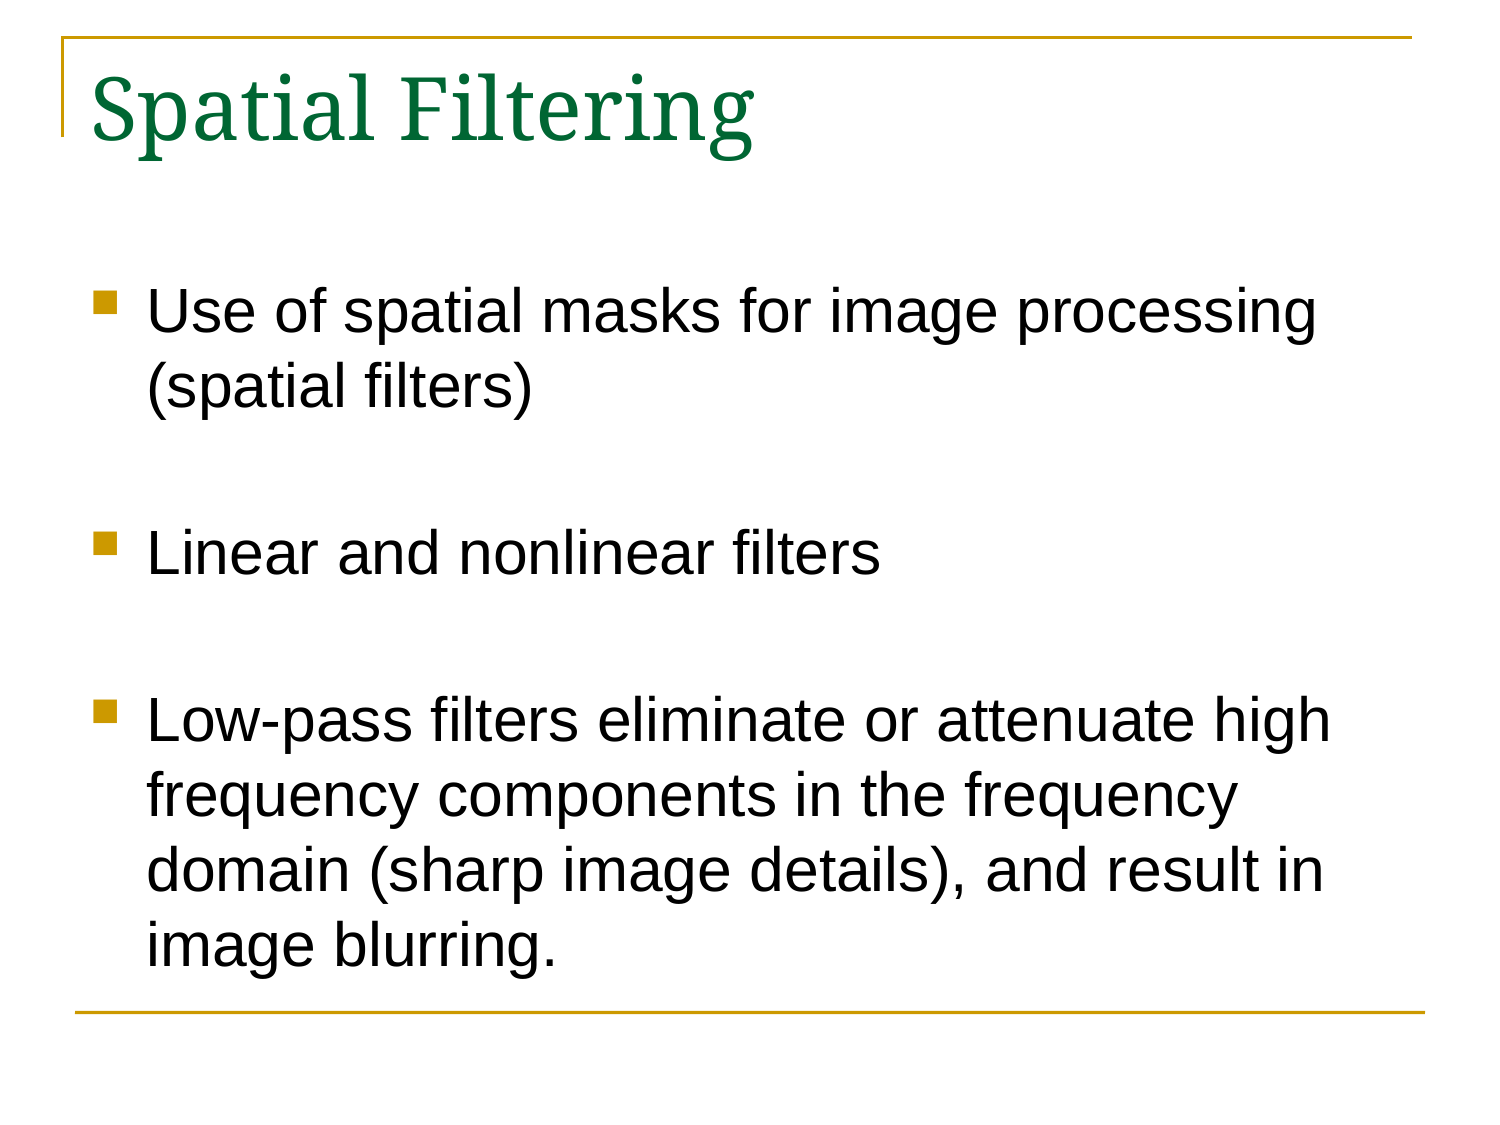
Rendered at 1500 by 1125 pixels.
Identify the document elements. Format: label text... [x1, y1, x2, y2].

title Spatial Filtering [74, 45, 1426, 233]
list Use of spatial masks for image processing (spatial filters) Linear and nonlinear filters Low-pass filters eliminate or attenuate high frequency components in the frequency domain (sharp image details), and result in image blurring. [74, 262, 1426, 1006]
